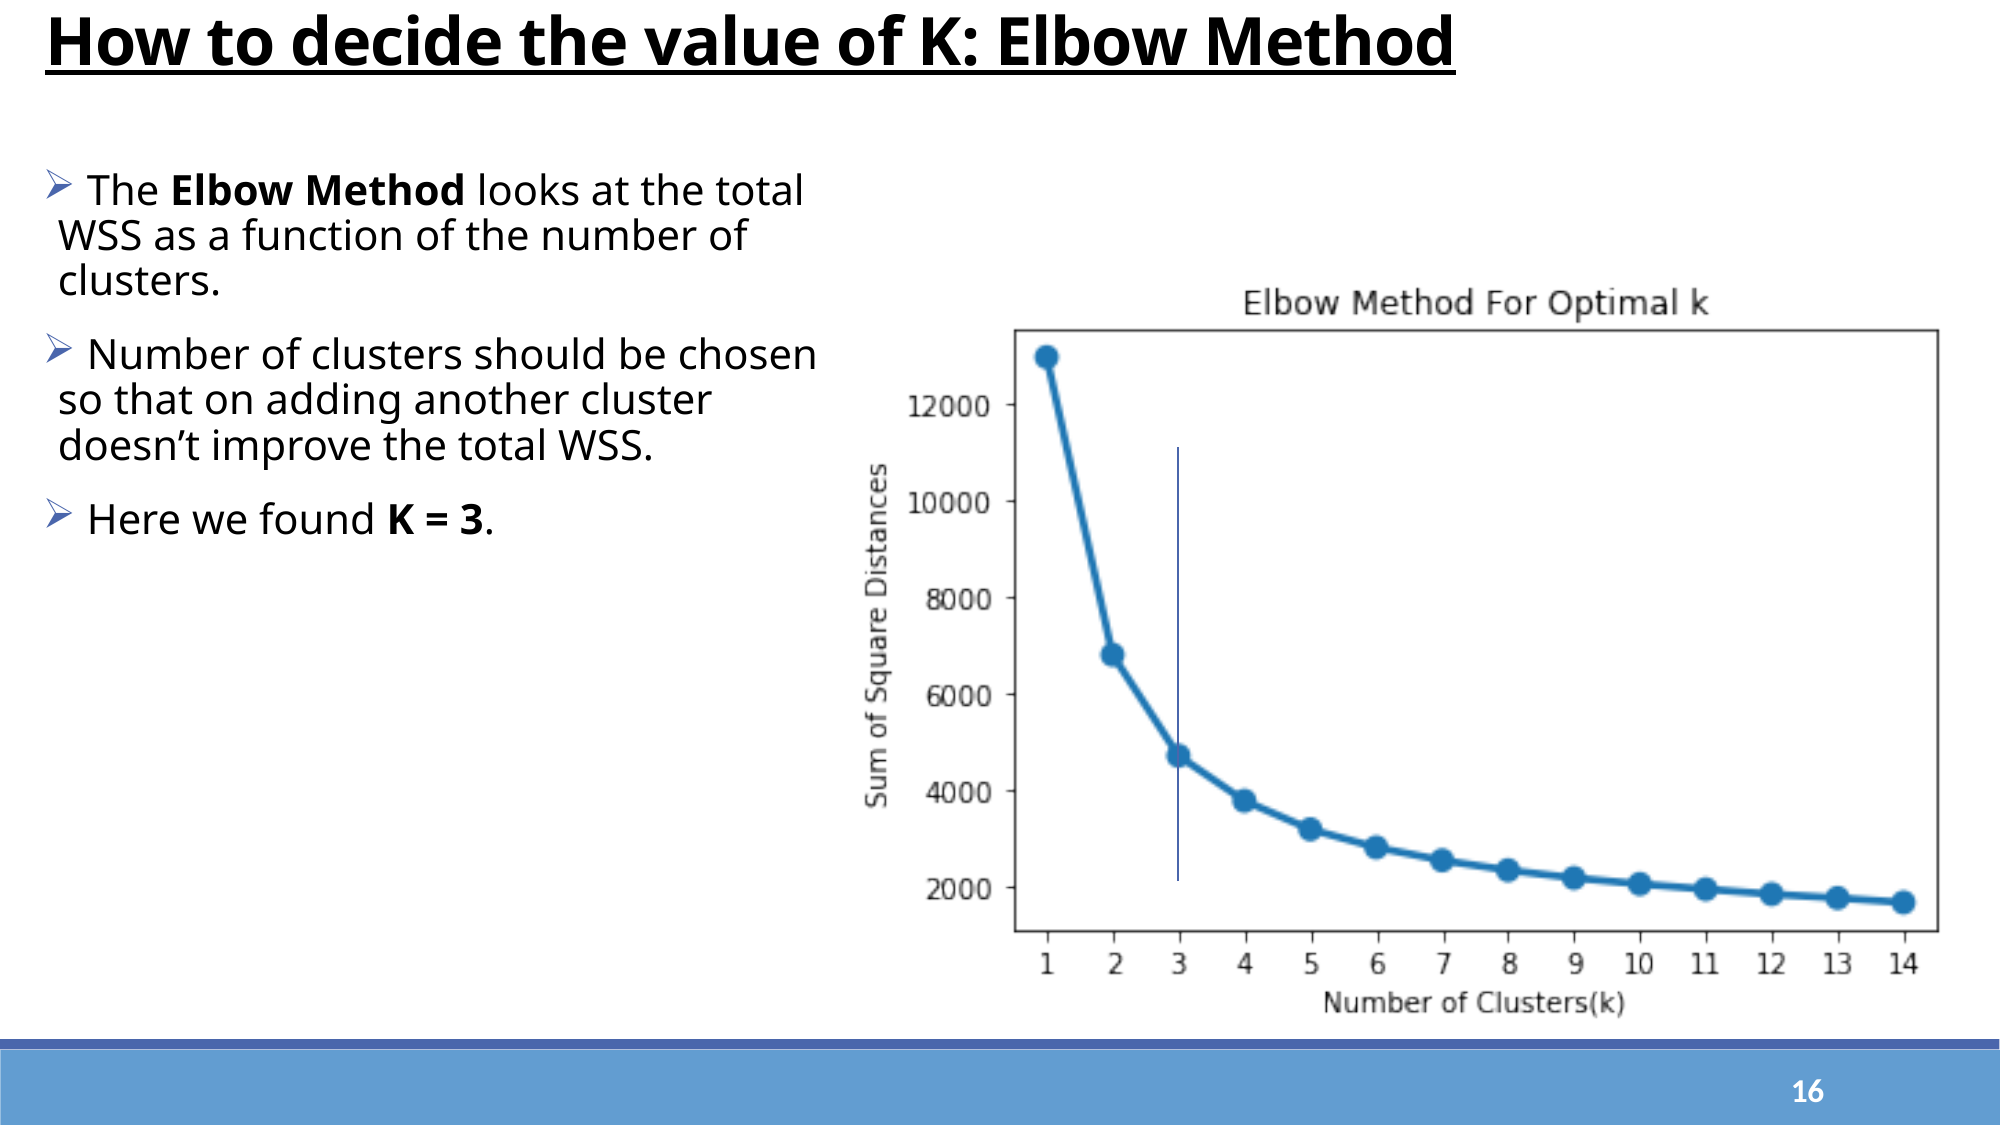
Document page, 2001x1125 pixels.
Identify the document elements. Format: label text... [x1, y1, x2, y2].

text_box The Elbow Method looks at the total WSS as a function of the number of clusters. Number of clusters should be chosen so that on adding another cluster doesn’t improve the total WSS. Here we found K = 3. [42, 162, 829, 1039]
slide_number 16 [1624, 1059, 1840, 1120]
text_box How to decide the value of K: Elbow Method [30, 0, 1759, 100]
picture [848, 268, 1958, 1036]
